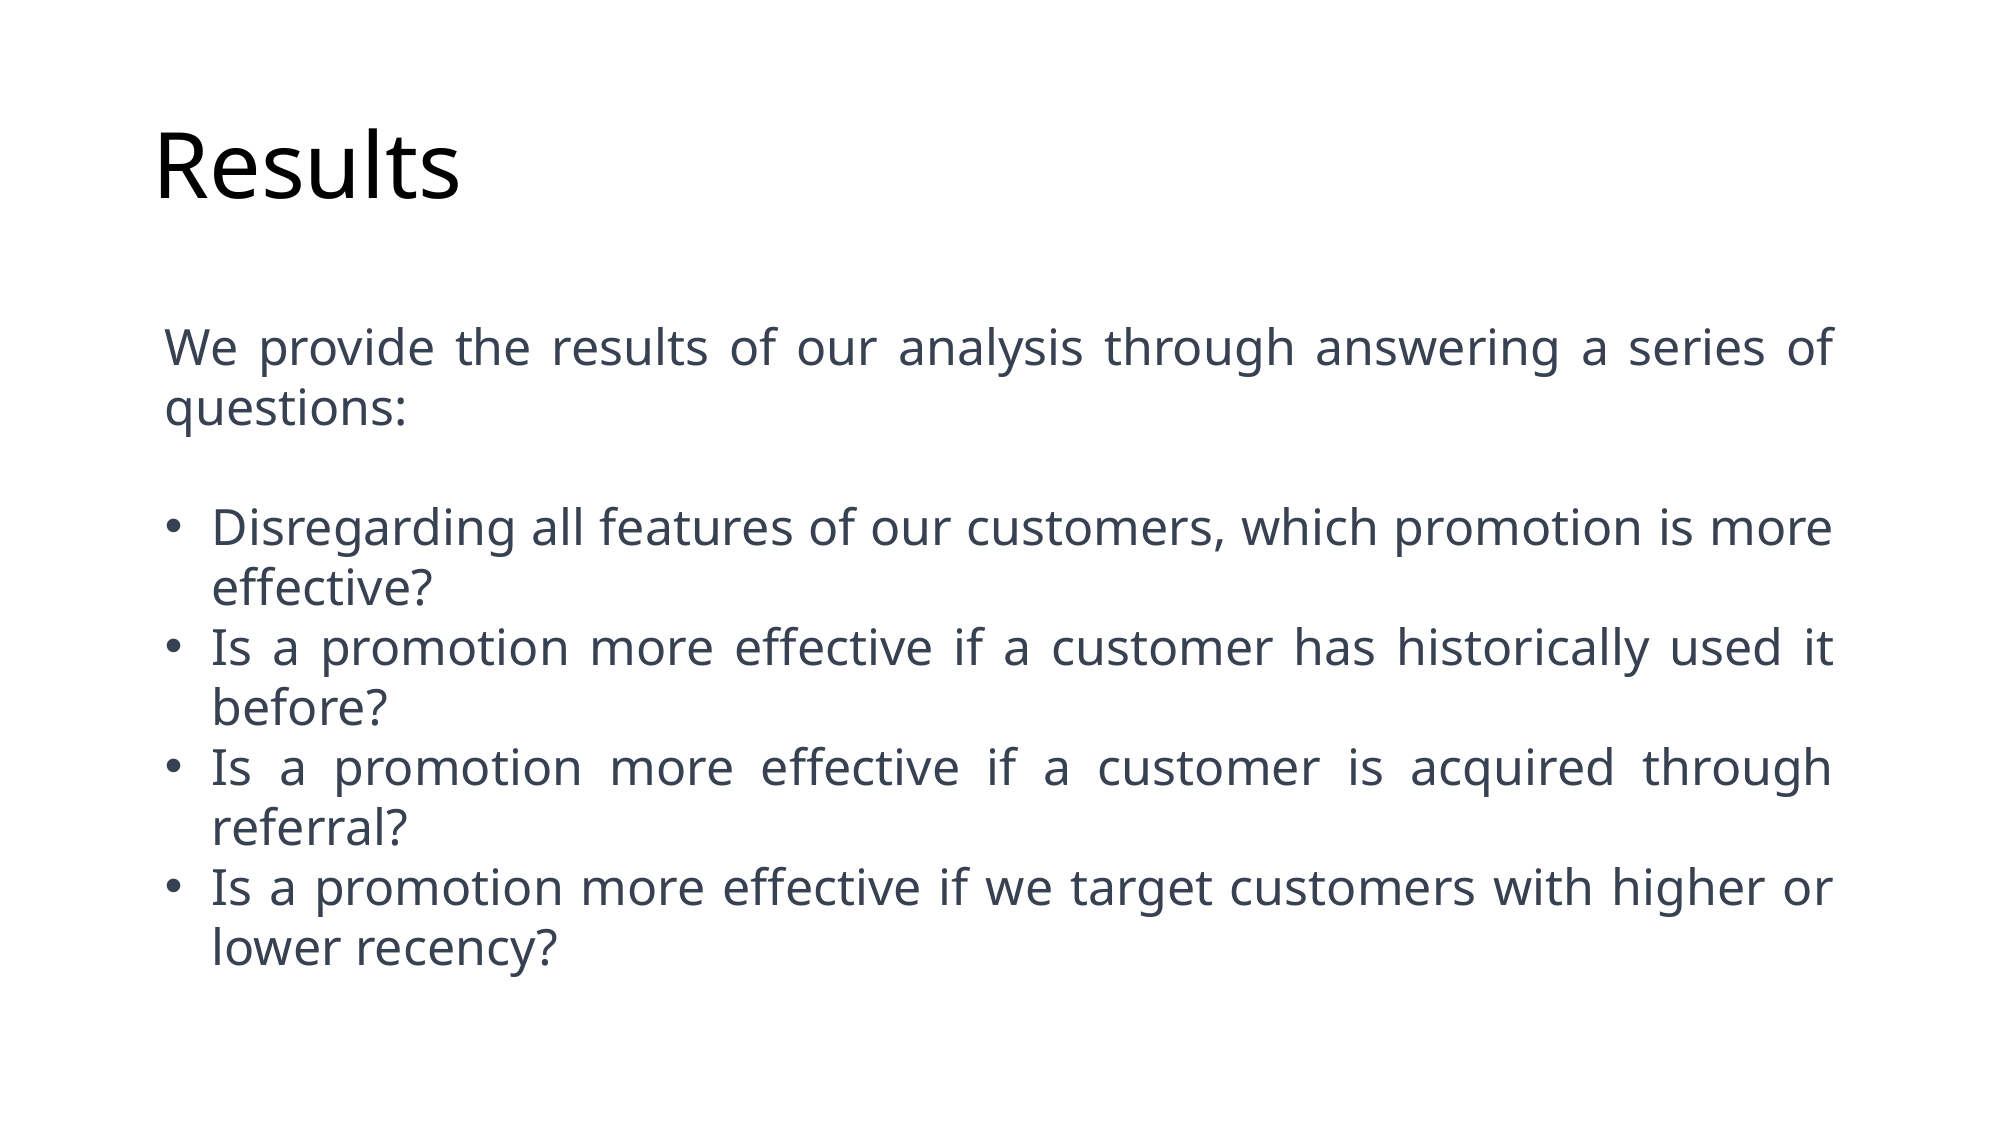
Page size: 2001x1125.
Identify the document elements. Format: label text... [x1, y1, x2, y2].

title Results [137, 59, 1863, 278]
text_box We provide the results of our analysis through answering a series of questions: Disregarding all features of our customers, which promotion is more effective? Is a promotion more effective if a customer has historically used it before? Is a promotion more effective if a customer is acquired through referral? Is a promotion more effective if we target customers with higher or lower recency? [150, 307, 1850, 983]
